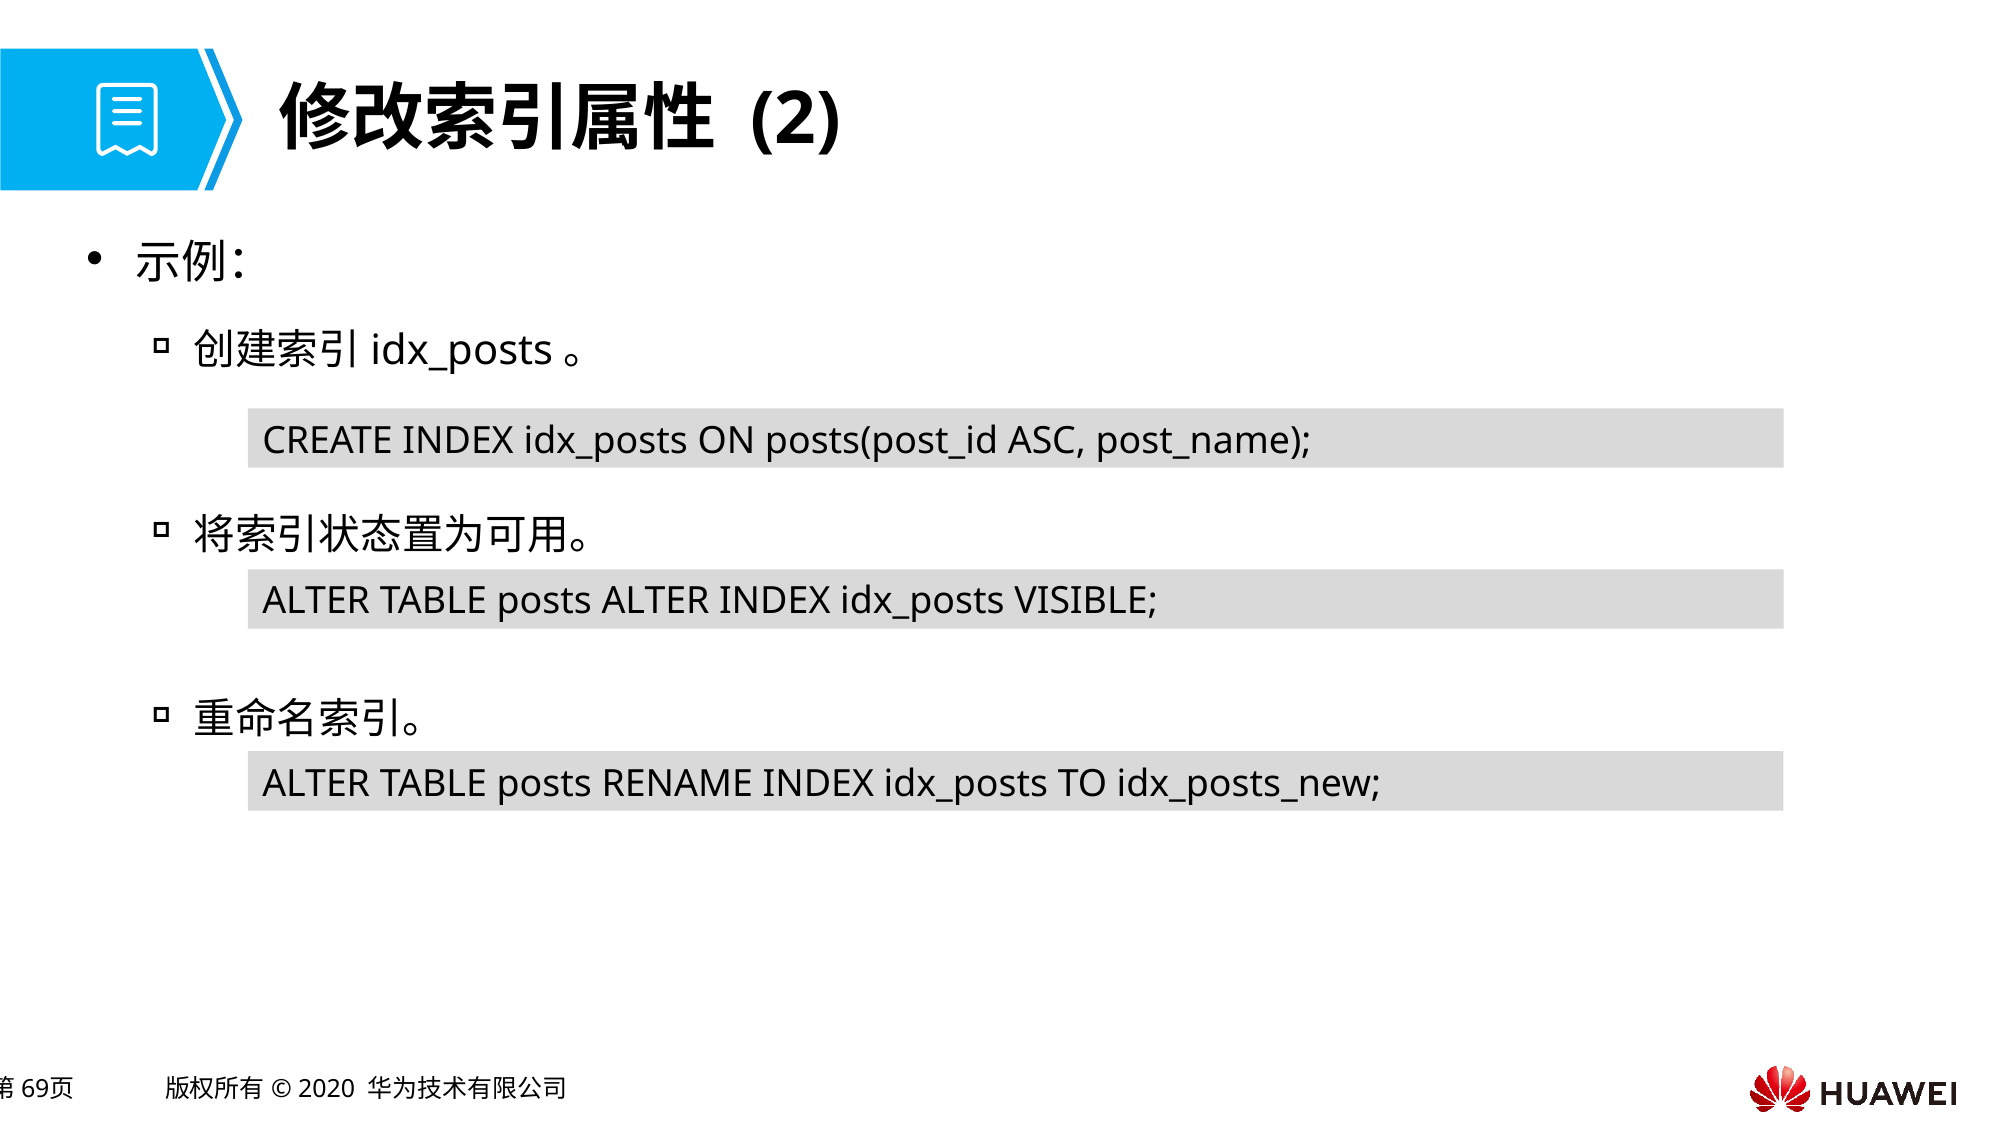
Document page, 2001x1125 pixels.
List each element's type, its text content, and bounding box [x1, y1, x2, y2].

list 示例： 创建索引idx_posts。 将索引状态置为可用。 重命名索引。 [72, 204, 1929, 973]
title 修改索引属性 (2) [261, 67, 1874, 173]
picture [1750, 1066, 1956, 1112]
text_box ALTER TABLE posts ALTER INDEX idx_posts VISIBLE; [247, 569, 1784, 629]
text_box CREATE INDEX idx_posts ON posts(post_id ASC, post_name); [247, 408, 1784, 468]
text_box ALTER TABLE posts RENAME INDEX idx_posts TO idx_posts_new; [247, 751, 1784, 811]
